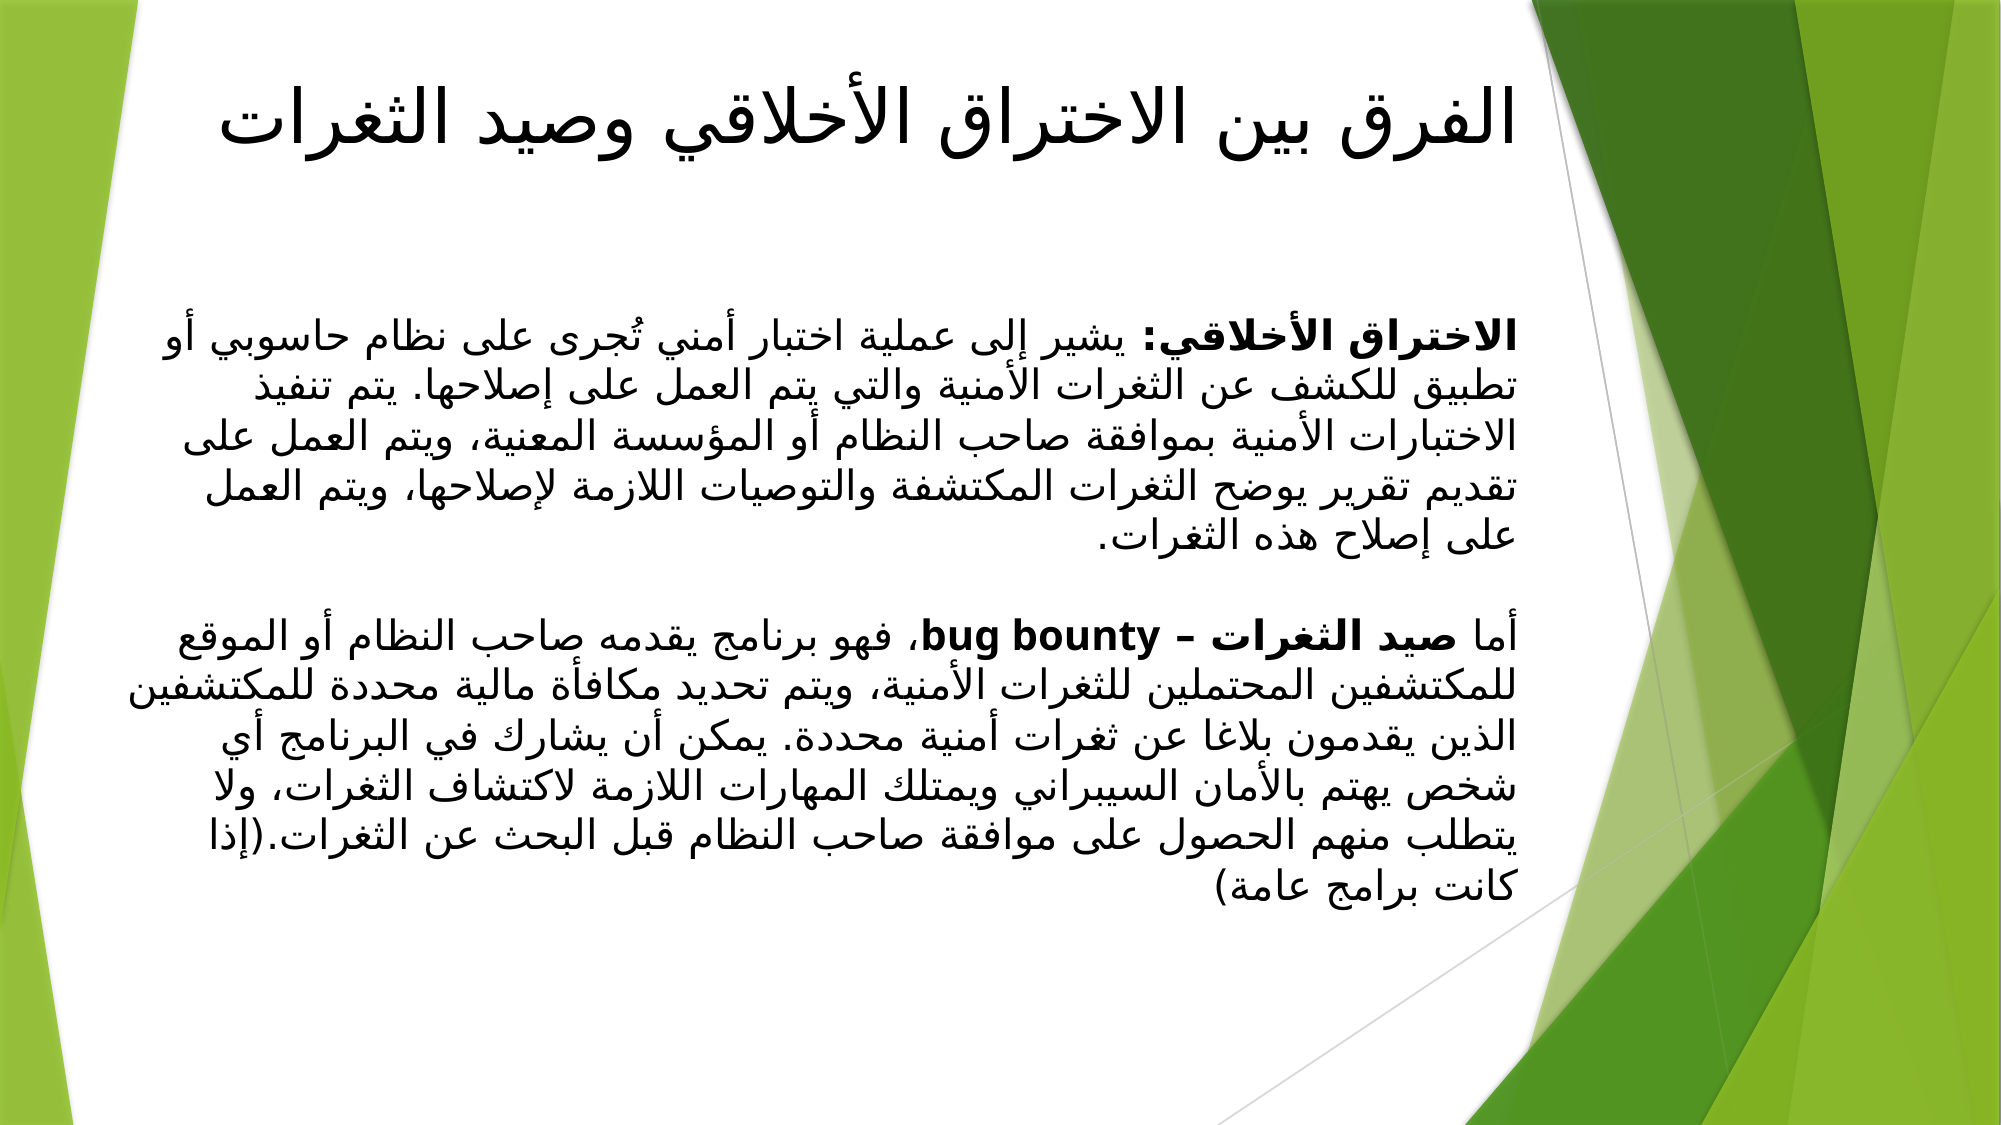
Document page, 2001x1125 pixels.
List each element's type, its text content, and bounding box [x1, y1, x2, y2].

text_box الاختراق الأخلاقي: يشير إلى عملية اختبار أمني تُجرى على نظام حاسوبي أو تطبيق للكشف عن الثغرات الأمنية والتي يتم العمل على إصلاحها. يتم تنفيذ الاختبارات الأمنية بموافقة صاحب النظام أو المؤسسة المعنية، ويتم العمل على تقديم تقرير يوضح الثغرات المكتشفة والتوصيات اللازمة لإصلاحها، ويتم العمل على إصلاح هذه الثغرات. أما صيد الثغرات – bug bounty، فهو برنامج يقدمه صاحب النظام أو الموقع للمكتشفين المحتملين للثغرات الأمنية، ويتم تحديد مكافأة مالية محددة للمكتشفين الذين يقدمون بلاغا عن ثغرات أمنية محددة. يمكن أن يشارك في البرنامج أي شخص يهتم بالأمان السيبراني ويمتلك المهارات اللازمة لاكتشاف الثغرات، ولا يتطلب منهم الحصول على موافقة صاحب النظام قبل البحث عن الثغرات.(إذا كانت برامج عامة) [107, 300, 1534, 916]
text_box الفرق بين الاختراق الأخلاقي وصيد الثغرات [202, 60, 1536, 166]
